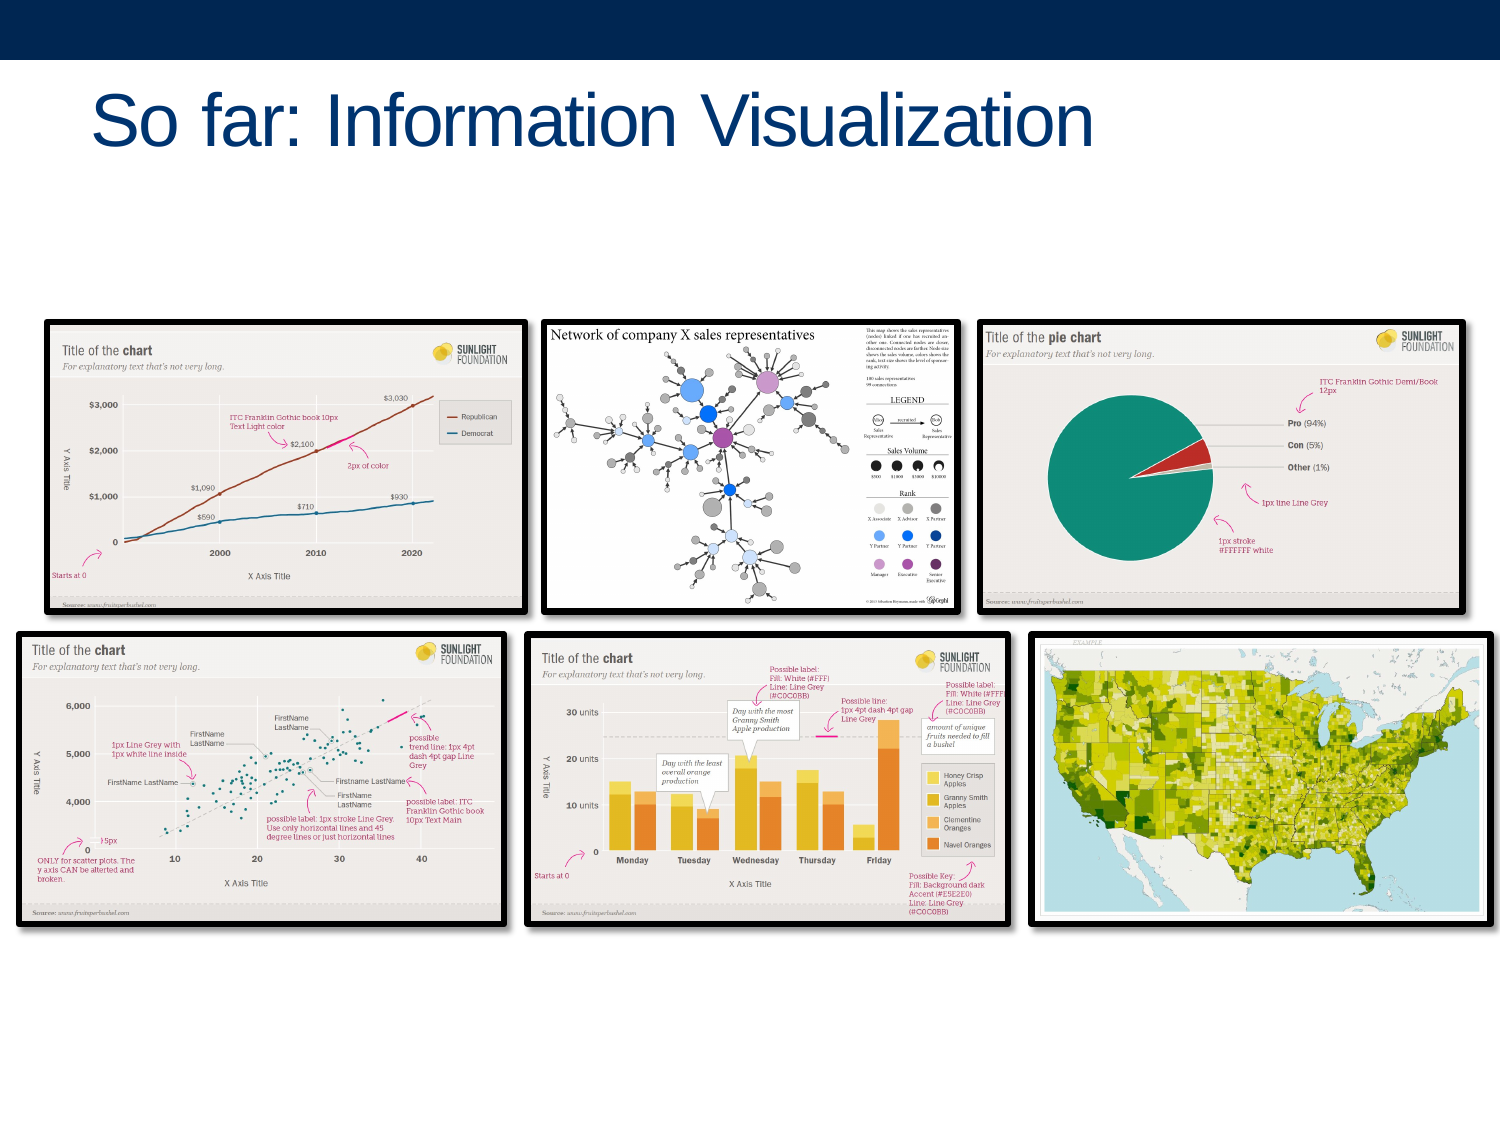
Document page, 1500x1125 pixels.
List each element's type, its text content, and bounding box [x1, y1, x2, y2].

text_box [11, 314, 1500, 941]
title So far: Information Visualization [87, 69, 1313, 260]
